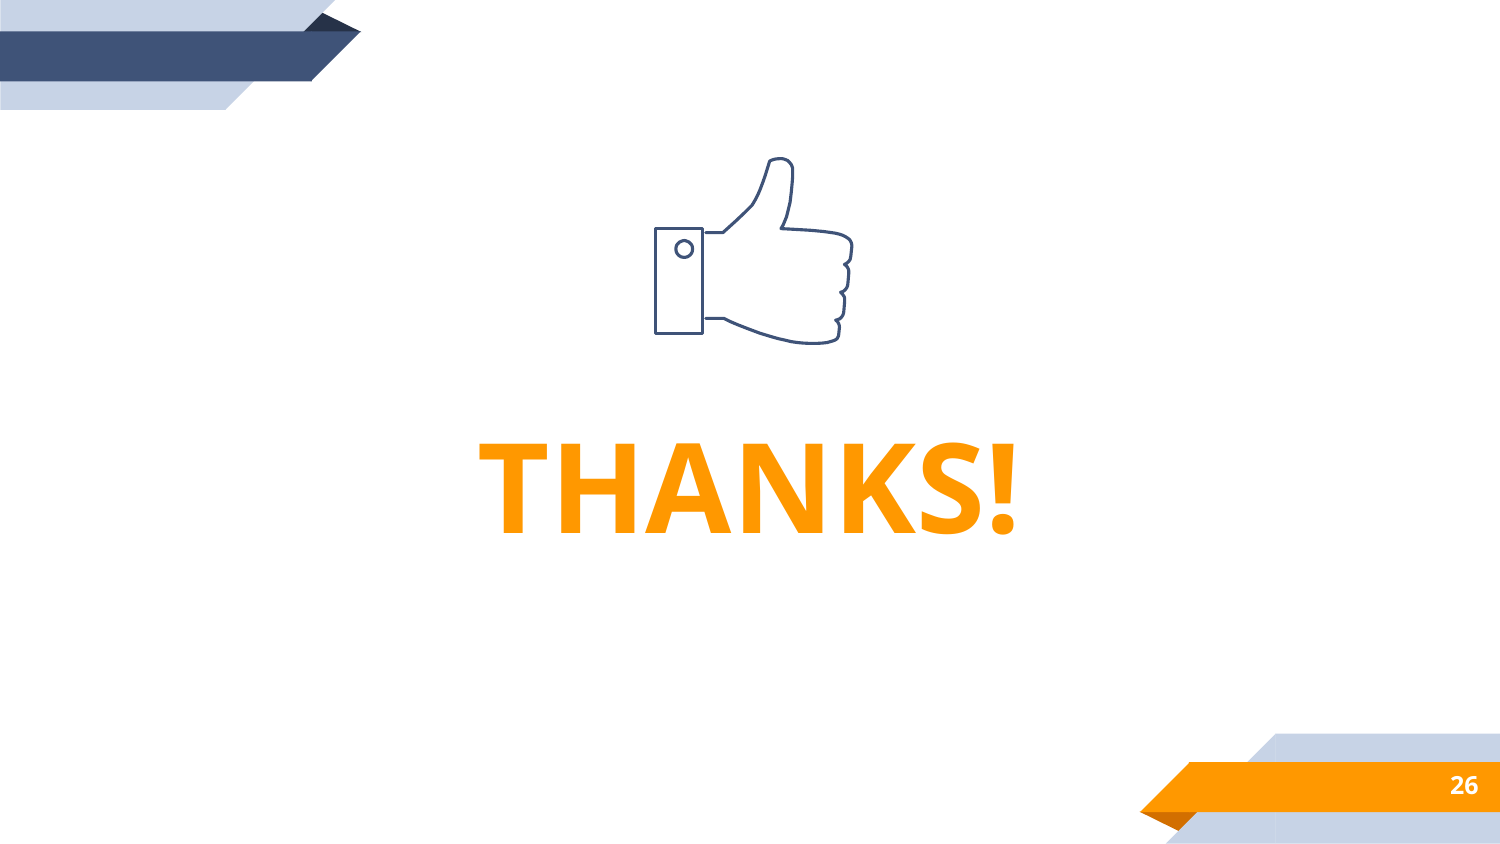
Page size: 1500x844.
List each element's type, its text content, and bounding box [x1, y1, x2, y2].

title THANKS! [209, 387, 1291, 579]
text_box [655, 158, 853, 344]
slide_number 26 [1249, 760, 1494, 813]
